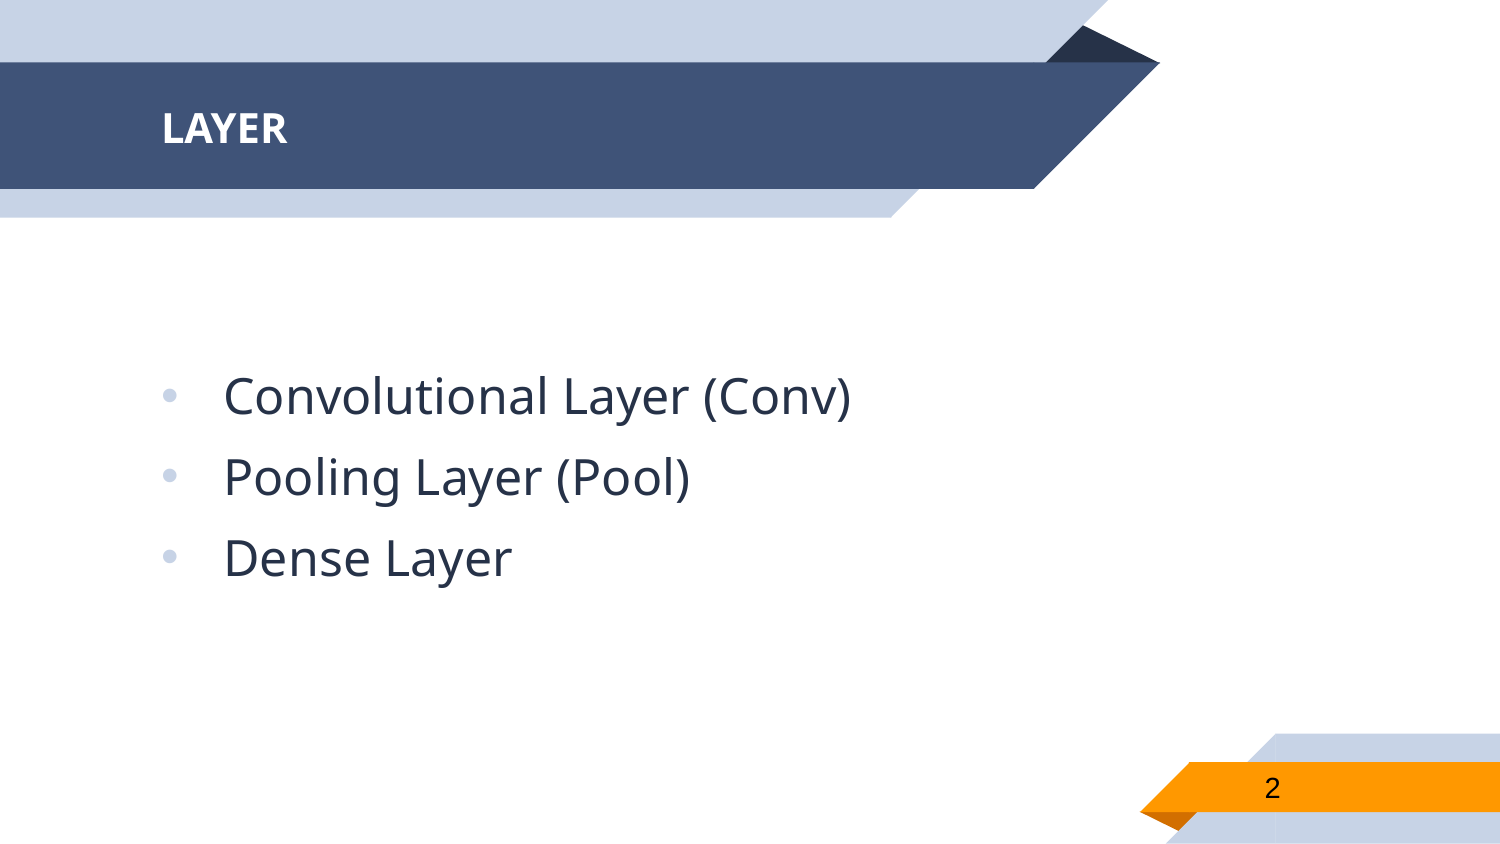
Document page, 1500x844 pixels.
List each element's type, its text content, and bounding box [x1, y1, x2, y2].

list Convolutional Layer (Conv) Pooling Layer (Pool) Dense Layer [133, 217, 1250, 734]
slide_number 2 [1249, 760, 1494, 813]
title LAYER [133, 64, 1035, 190]
